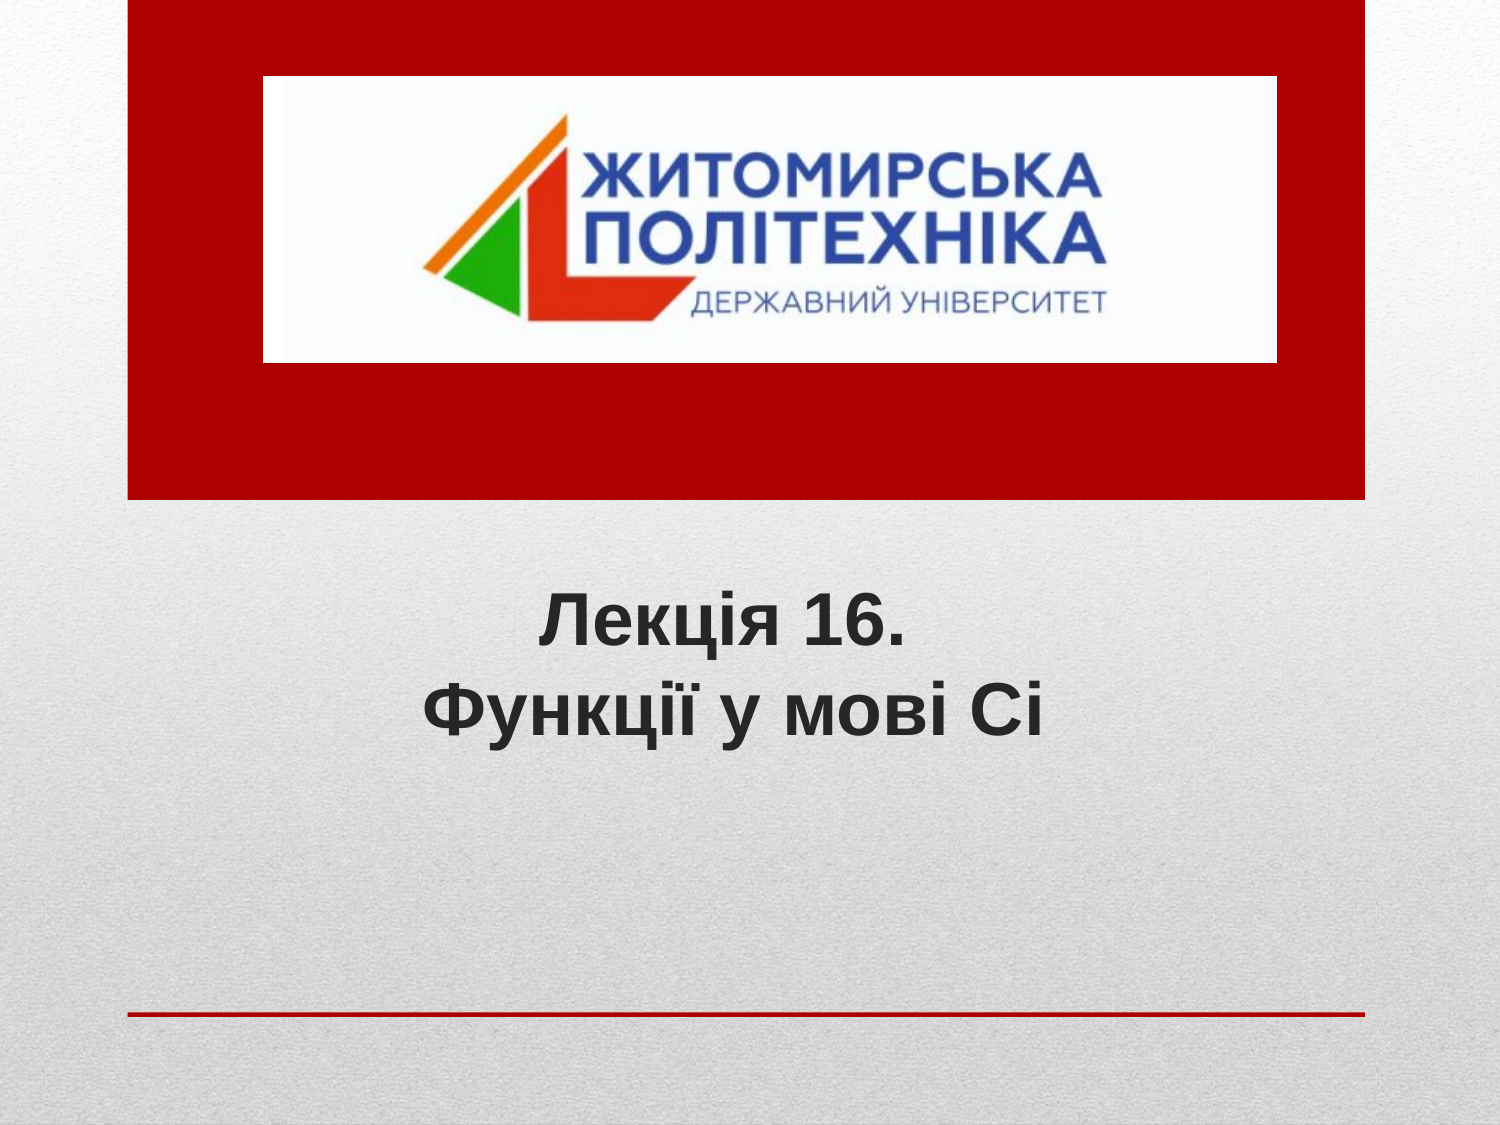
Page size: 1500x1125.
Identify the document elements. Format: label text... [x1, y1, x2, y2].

picture [263, 75, 1278, 364]
title Лекція 16. Функції у мові Сі [0, 577, 1500, 758]
